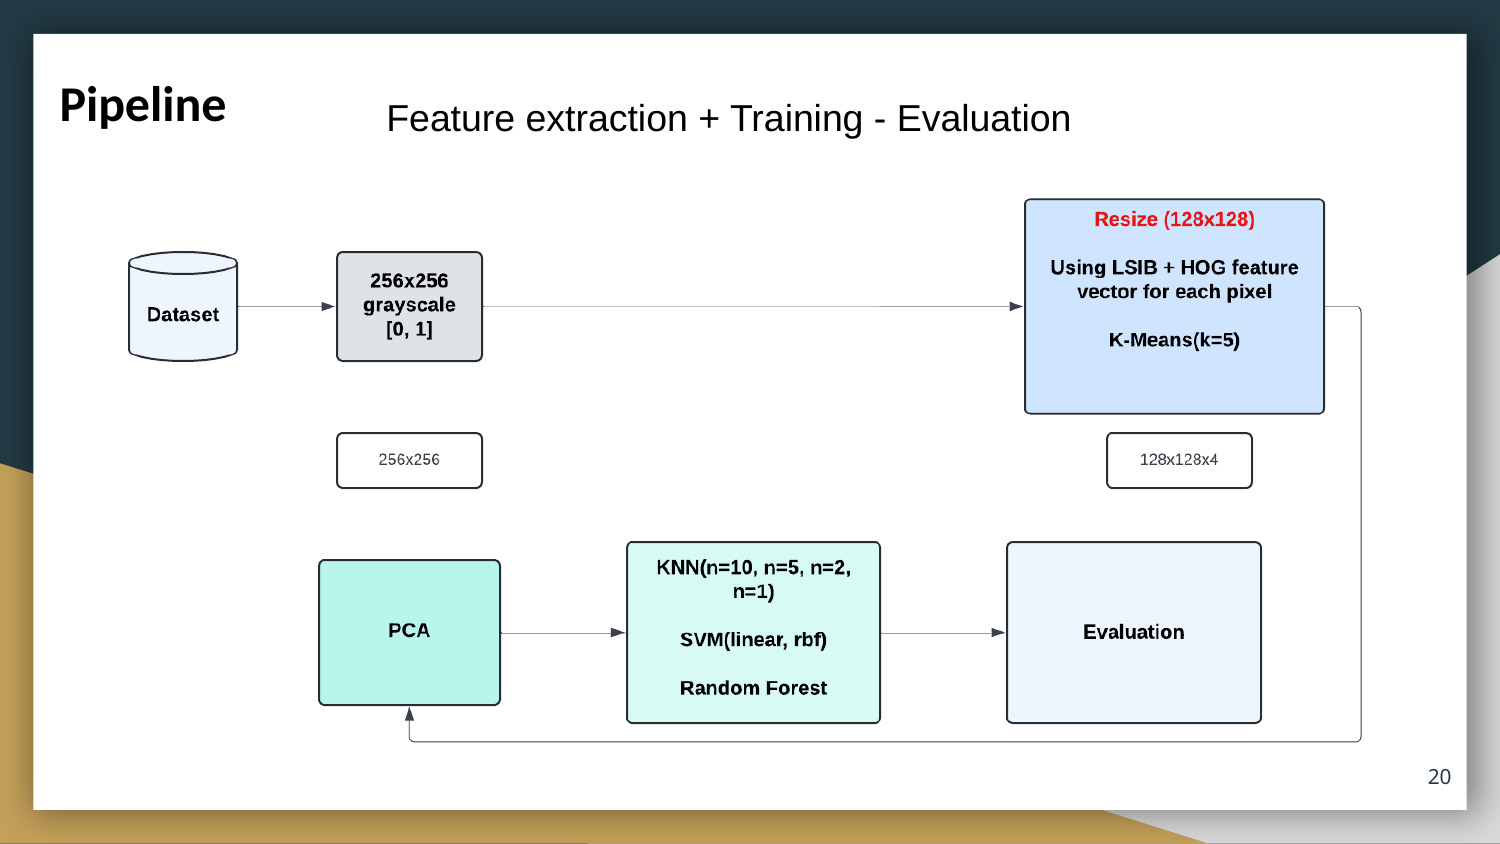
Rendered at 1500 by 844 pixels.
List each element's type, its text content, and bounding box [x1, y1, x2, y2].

text_box Pipeline [23, 55, 684, 146]
picture [92, 162, 1397, 778]
text_box Feature extraction + Training - Evaluation [353, 86, 1105, 146]
slide_number 20 [1376, 745, 1467, 810]
